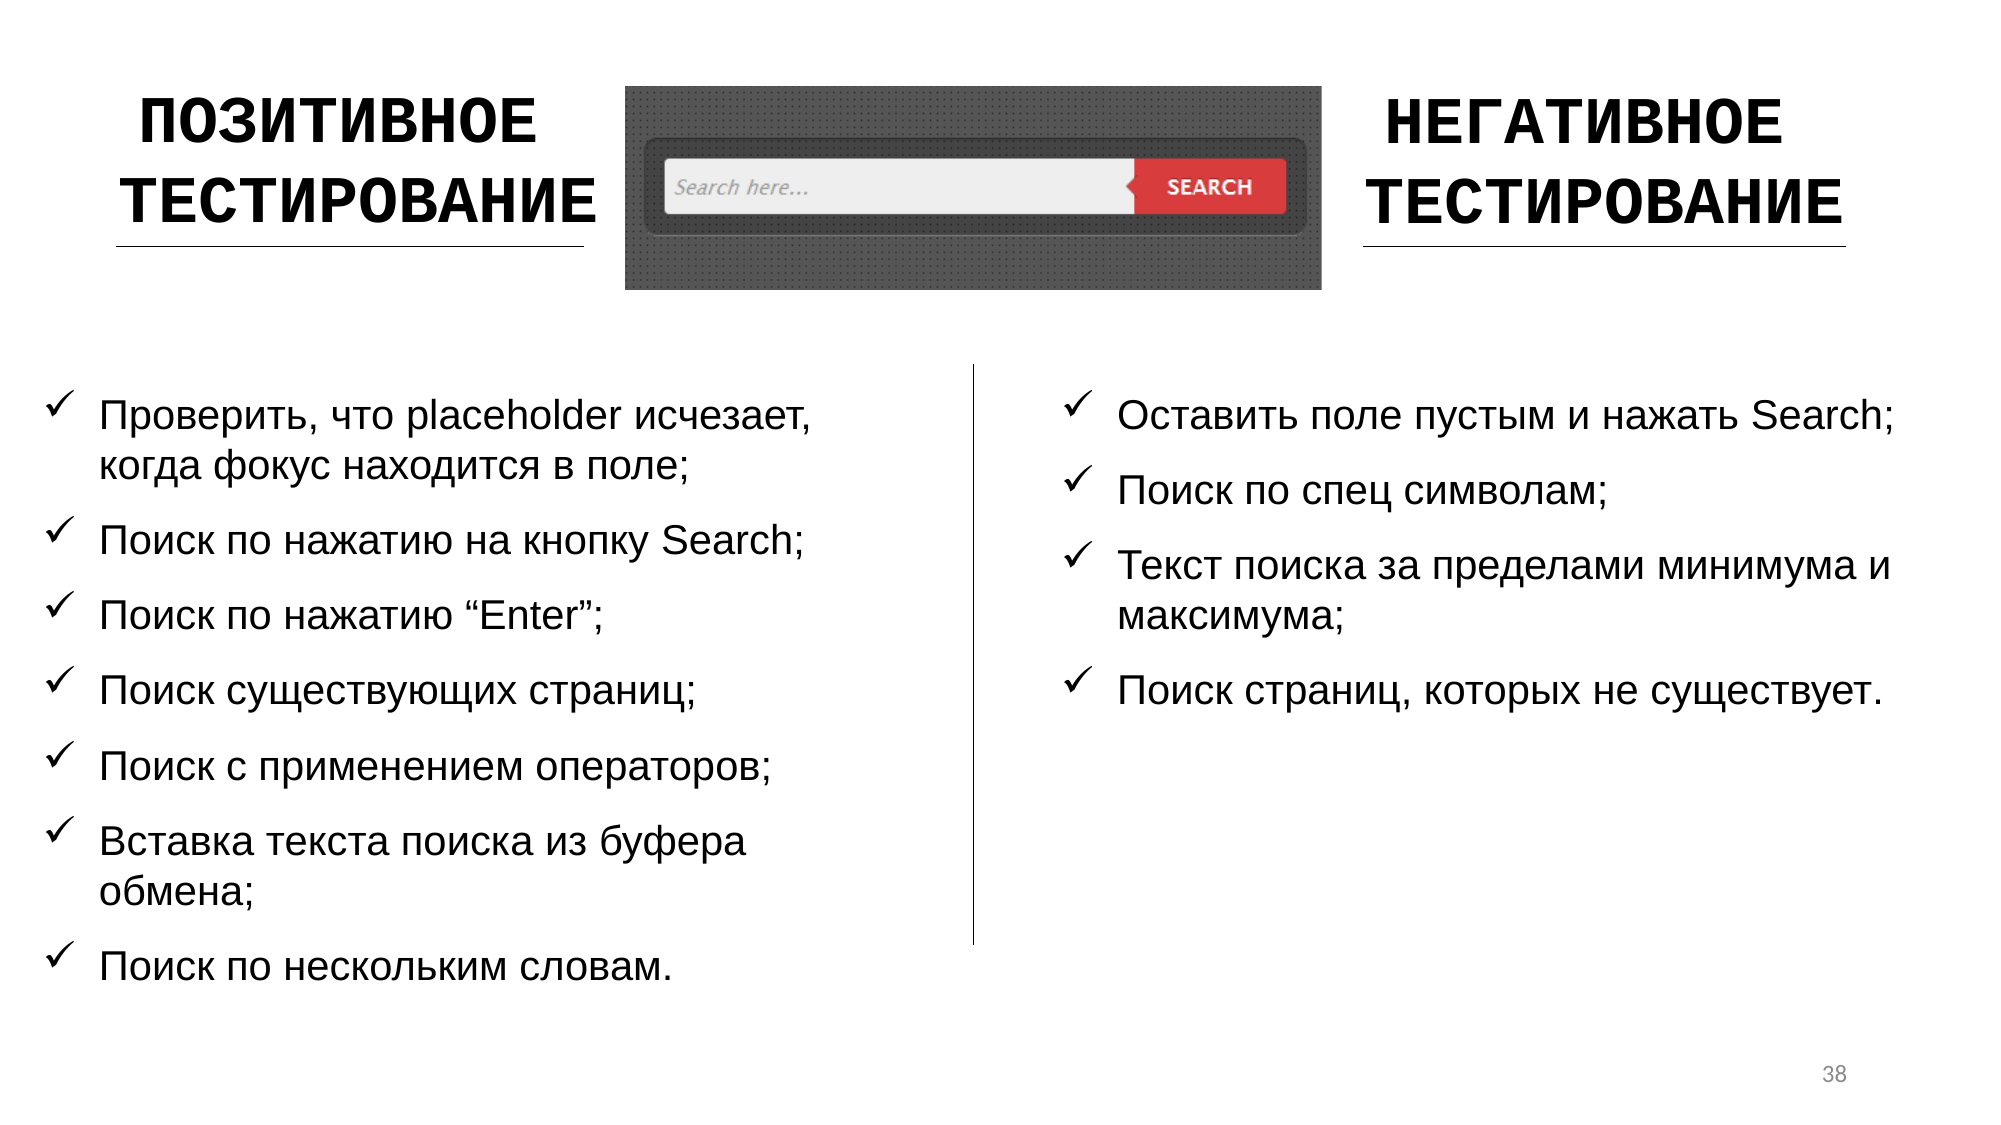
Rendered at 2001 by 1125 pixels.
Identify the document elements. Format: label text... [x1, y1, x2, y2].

text_box Оставить поле пустым и нажать Search; Поиск по спец символам; Текст поиска за пределами минимума и максимума; Поиск страниц, которых не существует. [1045, 380, 1944, 721]
text_box НЕГАТИВНОЕ ТЕСТИРОВАНИЕ [1349, 69, 1860, 245]
text_box ПОЗИТИВНОЕ ТЕСТИРОВАНИЕ [103, 68, 614, 244]
slide_number 38 [1412, 1042, 1863, 1103]
text_box Проверить, что placeholder исчезает, когда фокус находится в поле; Поиск по нажатию на кнопку Search; Поиск по нажатию “Enter”; Поиск существующих страниц; Поиск с применением операторов; Вставка текста поиска из буфера обмена; Поиск по нескольким словам. [27, 380, 926, 996]
picture [625, 86, 1322, 290]
